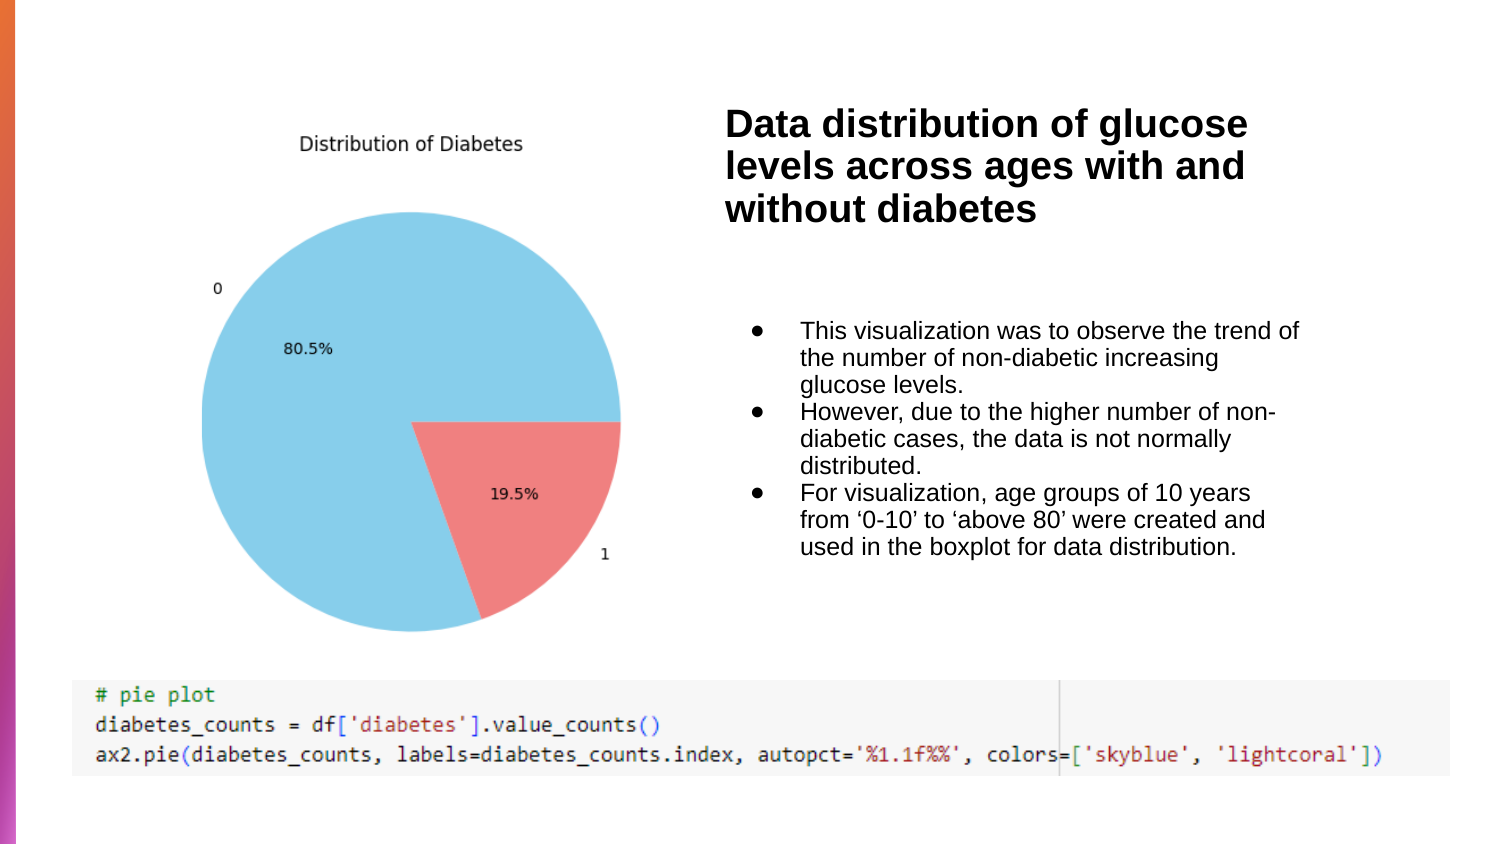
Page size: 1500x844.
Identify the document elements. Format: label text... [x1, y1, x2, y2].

title Data distribution of glucose levels across ages with and without diabetes [713, 0, 1314, 237]
text_box This visualization was to observe the trend of the number of non-diabetic increasing glucose levels. However, due to the higher number of non-diabetic cases, the data is not normally distributed. For visualization, age groups of 10 years from ‘0-10’ to ‘above 80’ were created and used in the boxplot for data distribution. [713, 312, 1314, 678]
picture [72, 679, 1450, 776]
picture [201, 125, 659, 640]
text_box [0, 0, 16, 844]
